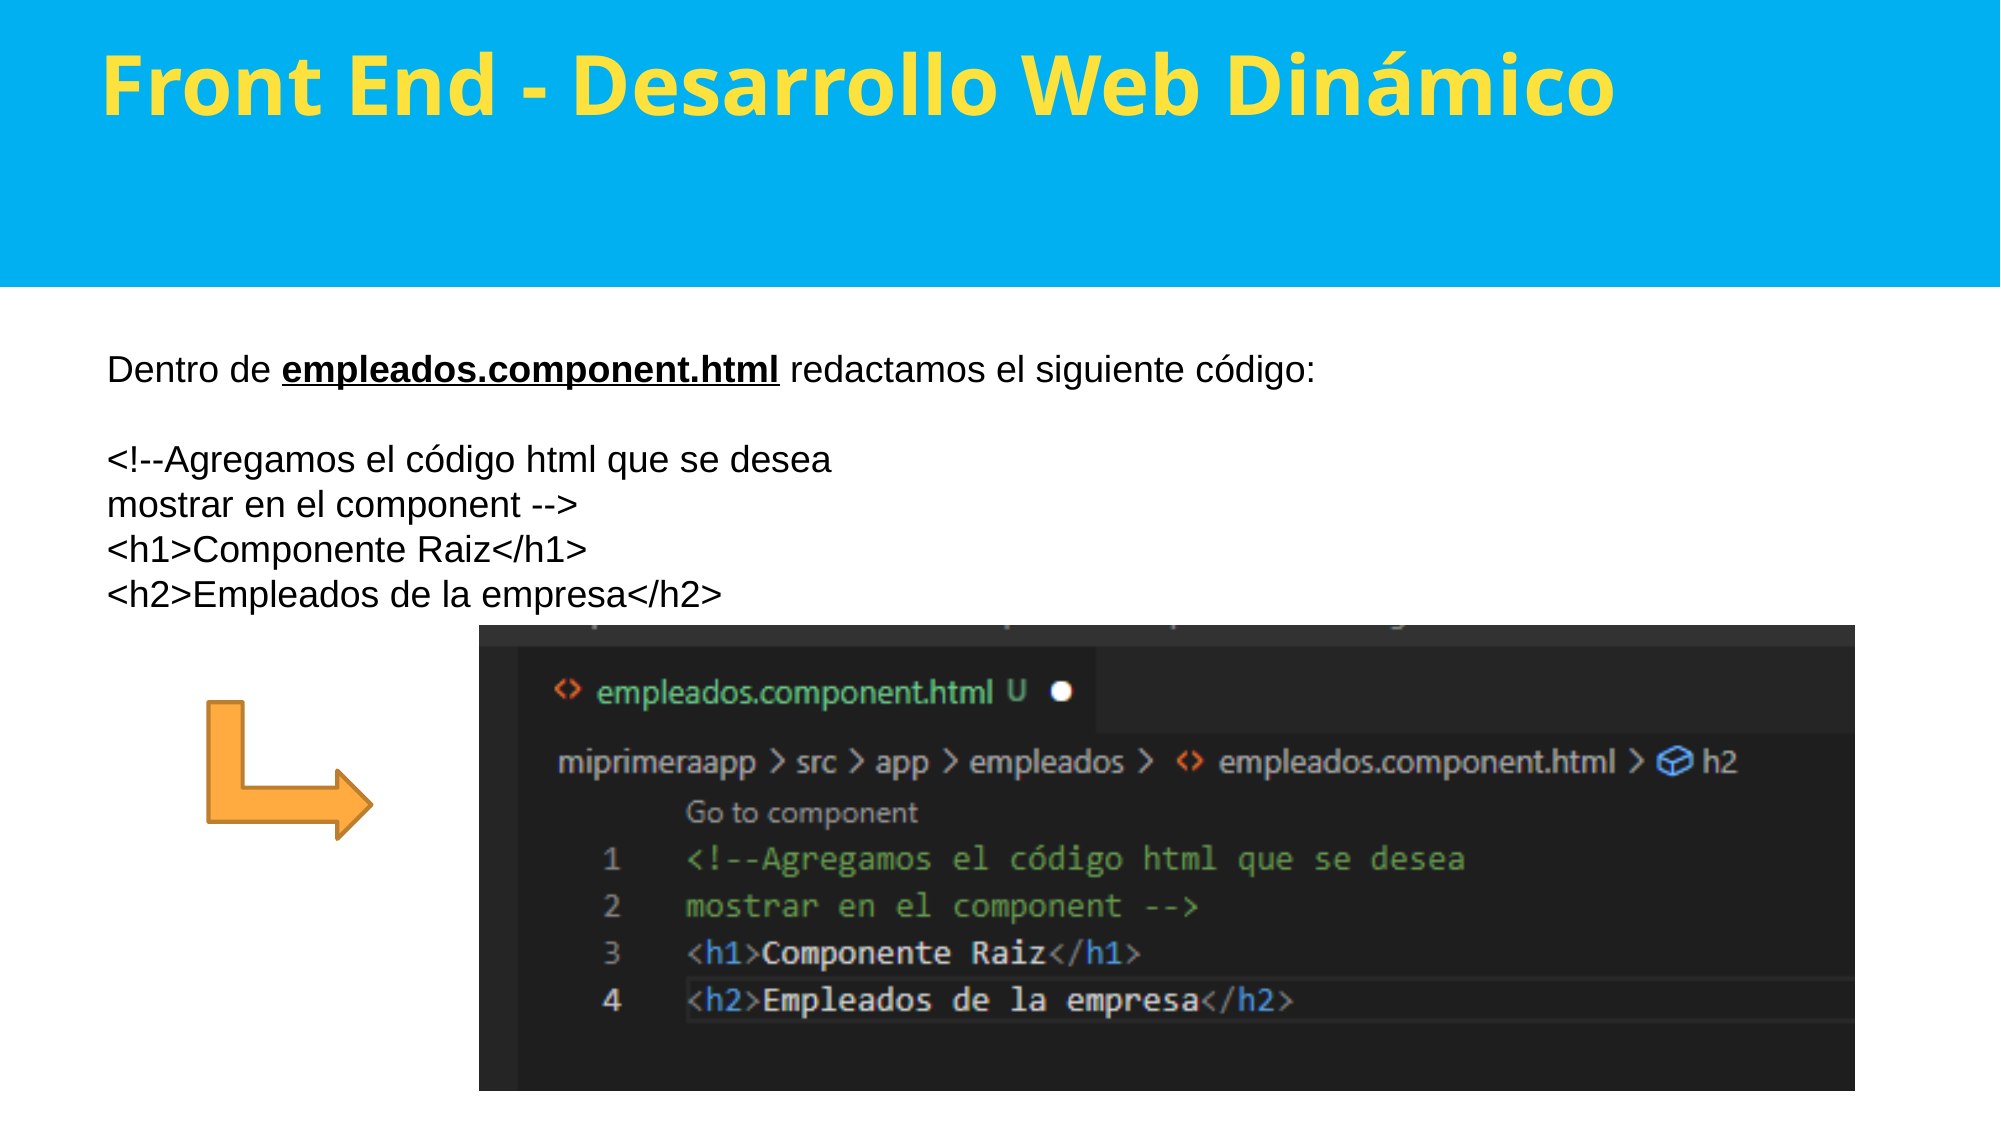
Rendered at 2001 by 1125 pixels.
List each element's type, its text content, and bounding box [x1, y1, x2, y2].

text_box Dentro de empleados.component.html redactamos el siguiente código: <!--Agregamos el código html que se desea mostrar en el component --> <h1>Componente Raiz</h1> <h2>Empleados de la empresa</h2> [86, 303, 1913, 656]
text_box [206, 700, 374, 841]
text_box [0, 0, 2000, 287]
text_box Front End - Desarrollo Web Dinámico [92, 24, 1901, 222]
picture [478, 625, 1856, 1091]
